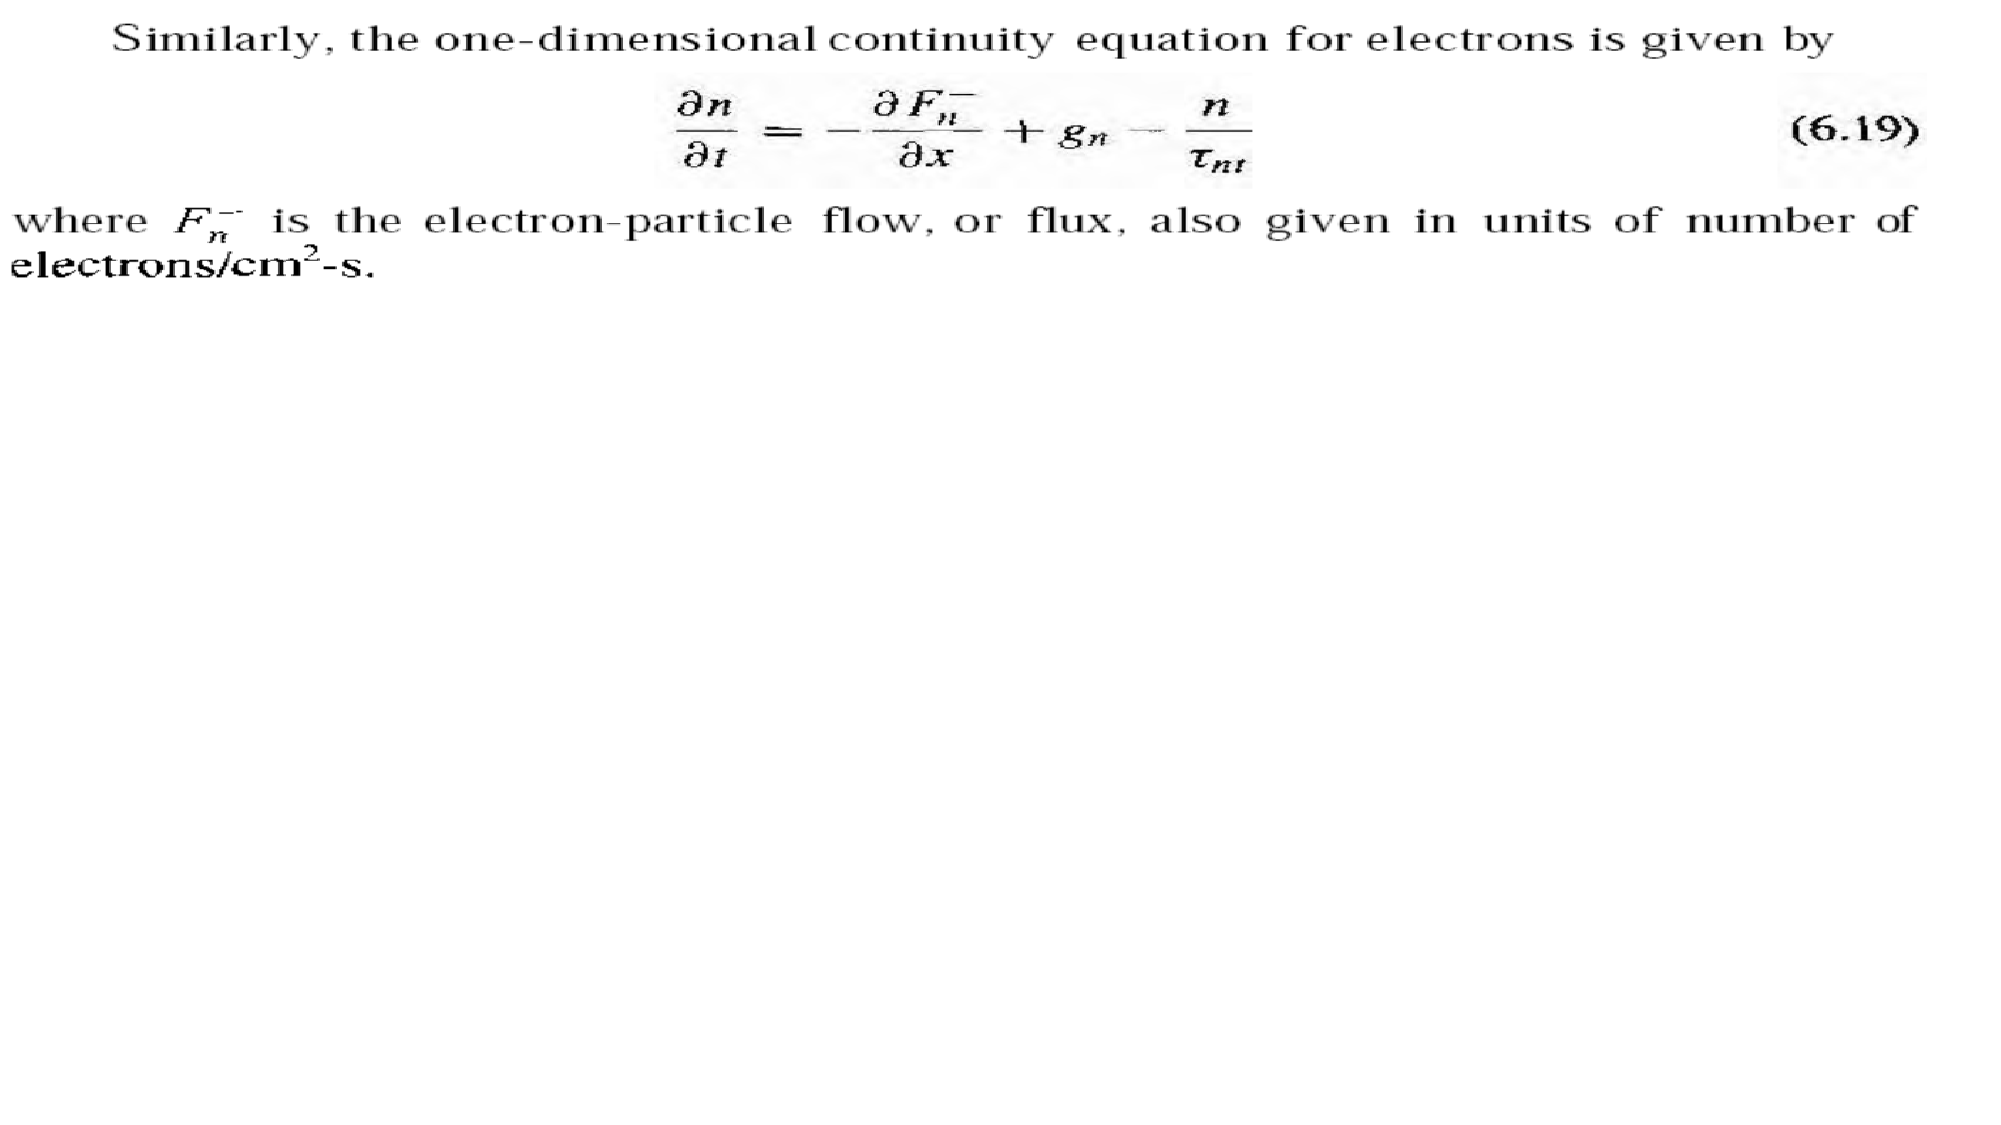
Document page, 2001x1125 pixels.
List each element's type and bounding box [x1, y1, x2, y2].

picture [0, 20, 1927, 288]
